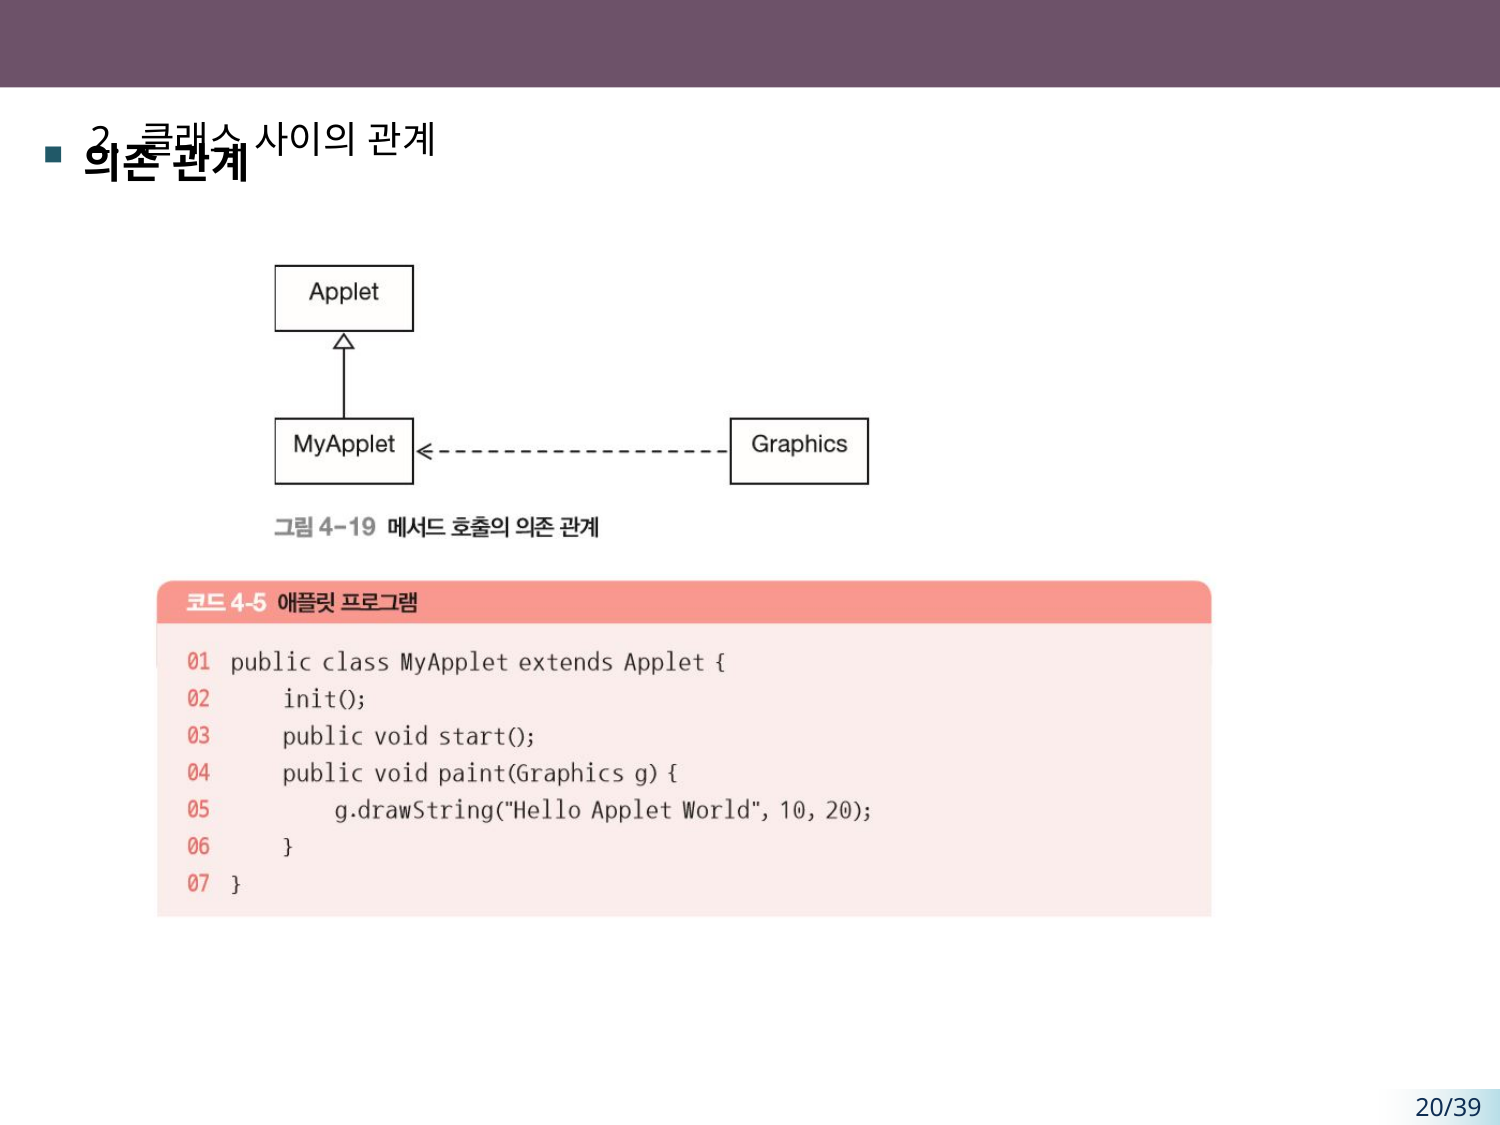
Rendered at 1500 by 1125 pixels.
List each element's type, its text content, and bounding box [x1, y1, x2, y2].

picture [152, 574, 1219, 924]
picture [265, 254, 881, 539]
list 의존 관계 [10, 118, 1481, 1049]
title 2. 클래스 사이의 관계 [75, 45, 1425, 118]
